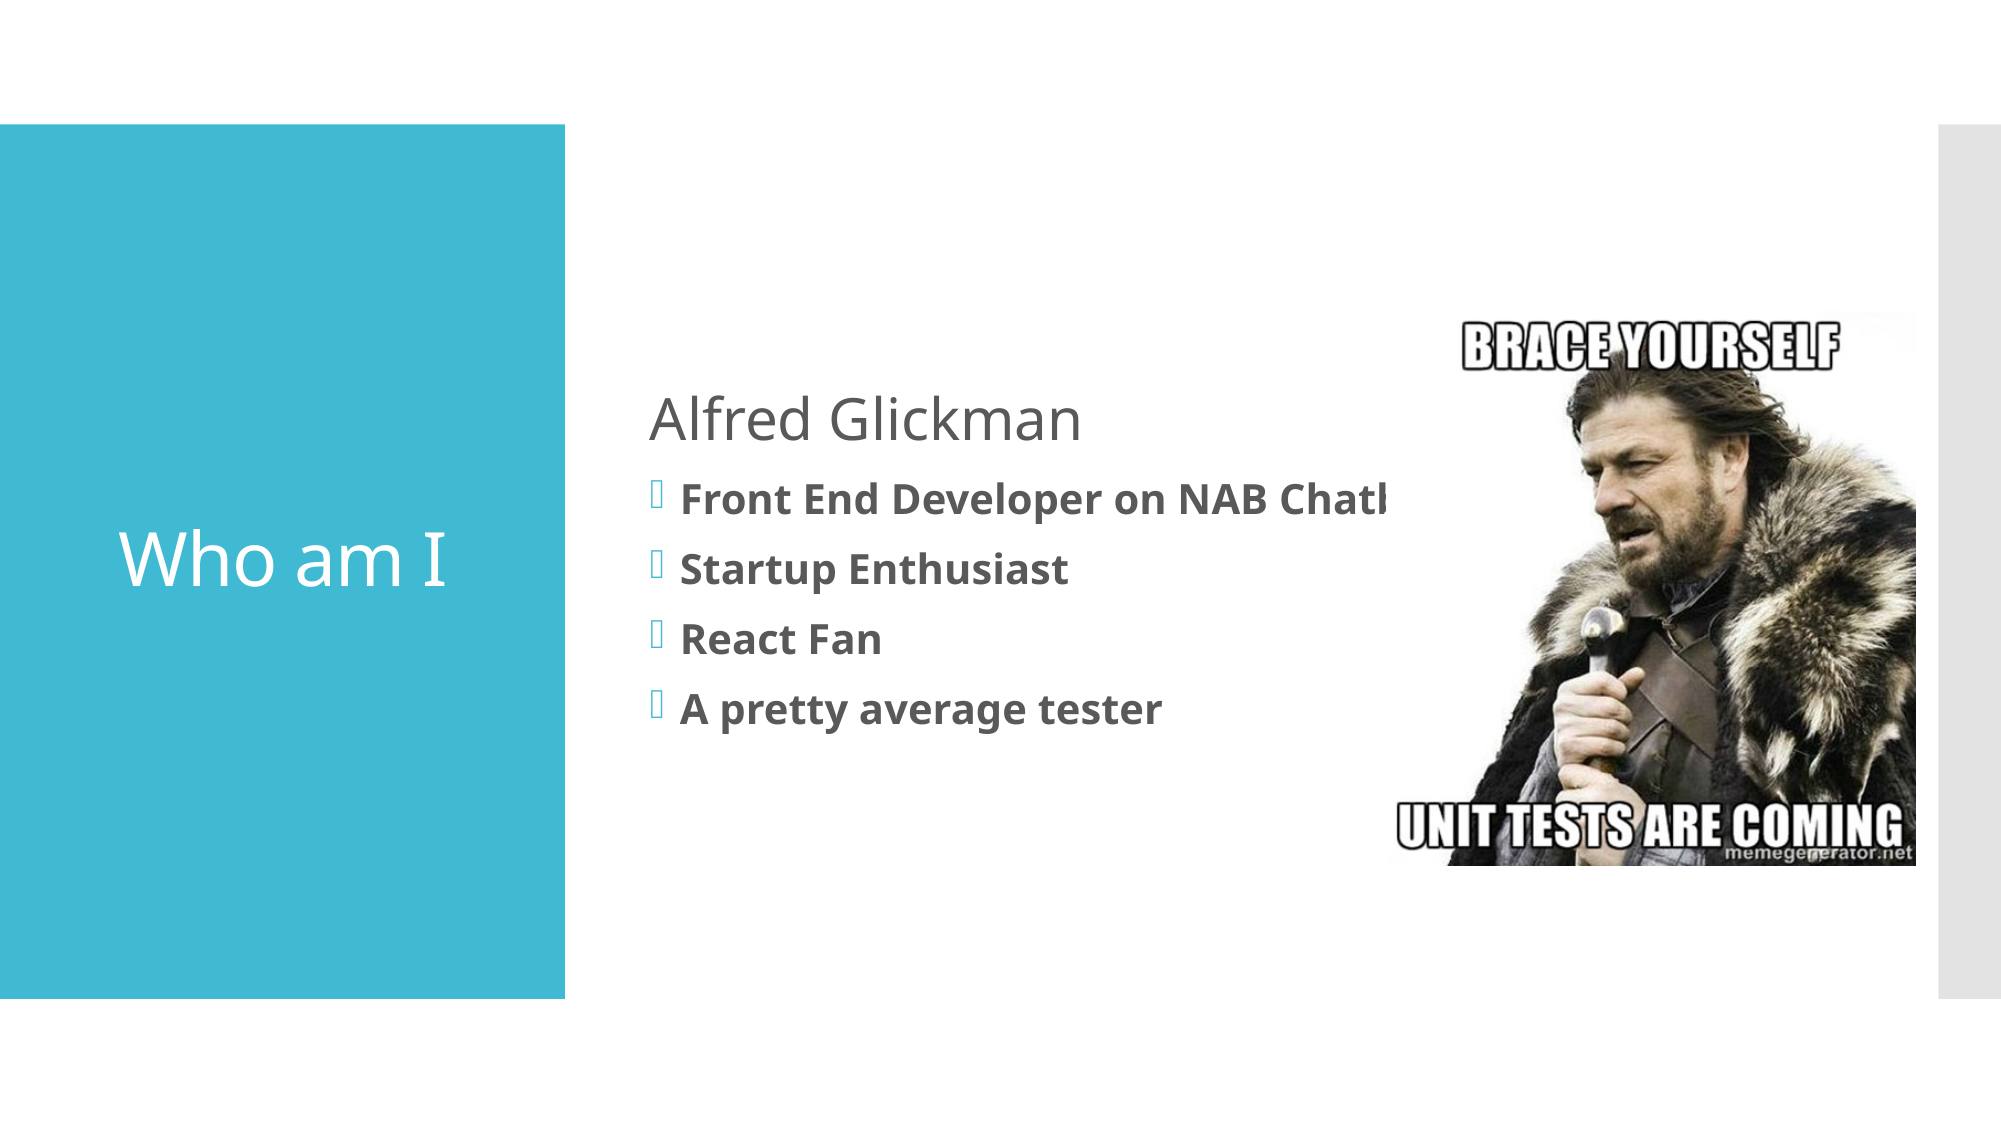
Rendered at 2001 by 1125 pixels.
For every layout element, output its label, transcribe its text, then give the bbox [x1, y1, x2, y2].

picture [1385, 311, 1916, 866]
list Alfred Glickman Front End Developer on NAB Chatbot Startup Enthusiast React Fan A pretty average tester [634, 141, 1835, 982]
title Who am I [41, 184, 525, 940]
